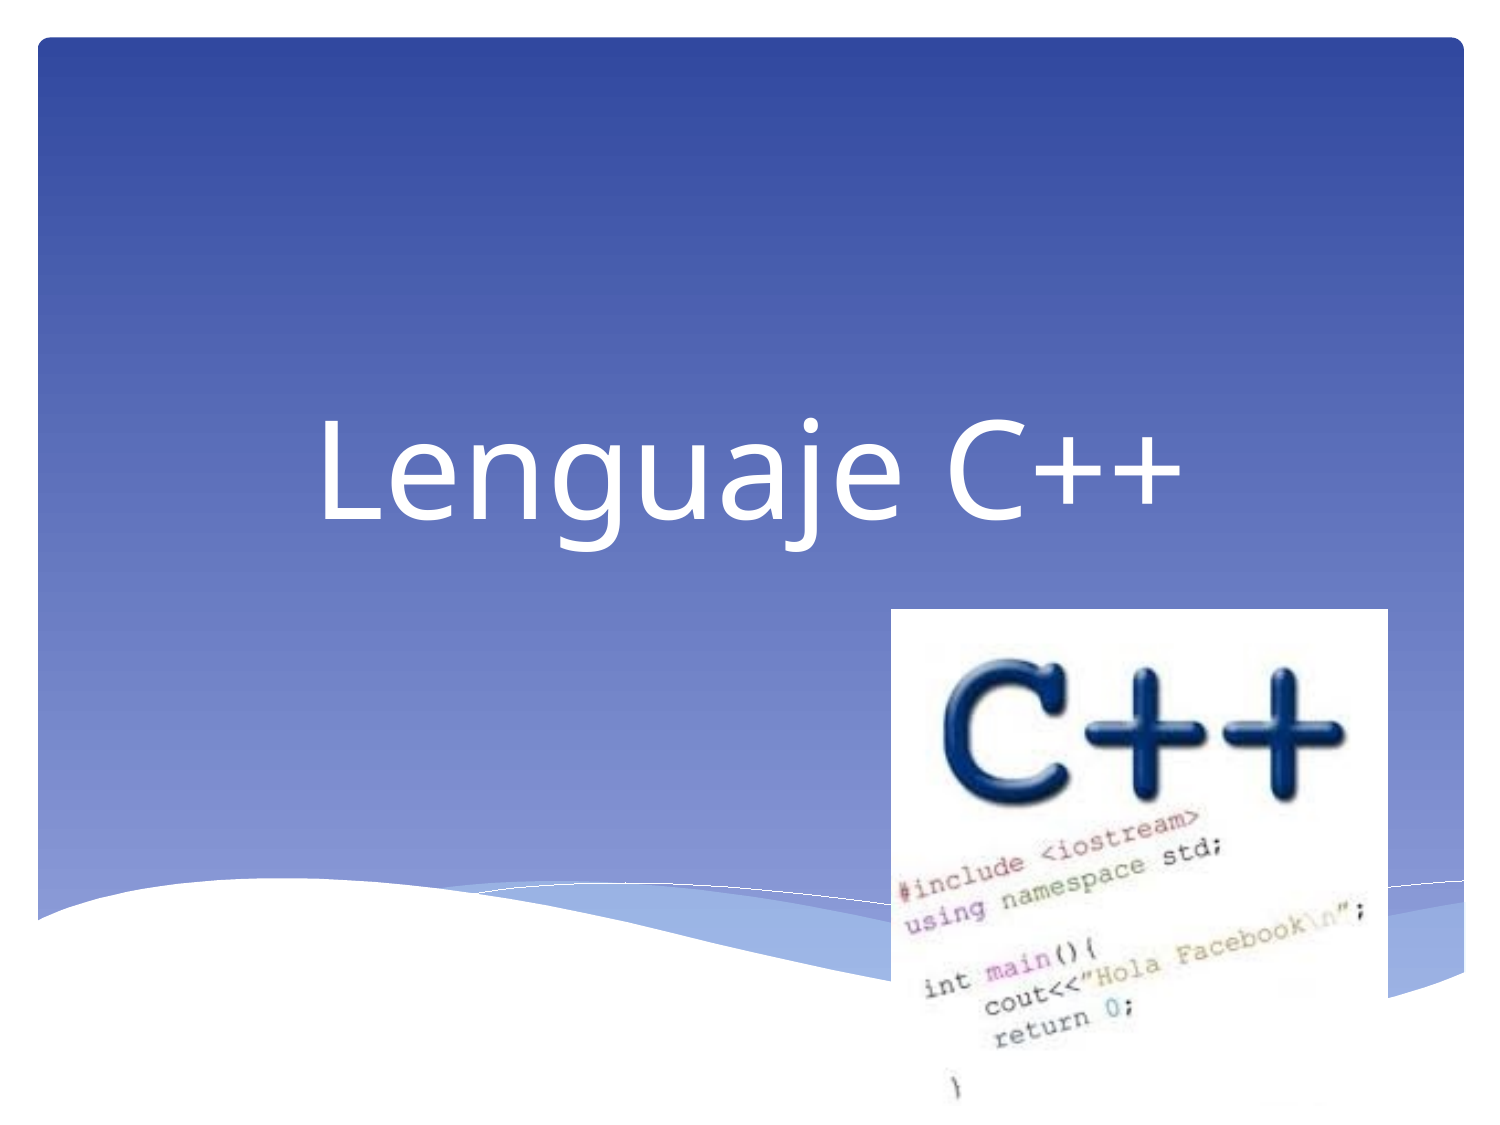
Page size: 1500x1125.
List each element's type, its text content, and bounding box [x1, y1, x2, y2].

title Lenguaje C++ [112, 262, 1388, 555]
picture [890, 609, 1388, 1107]
